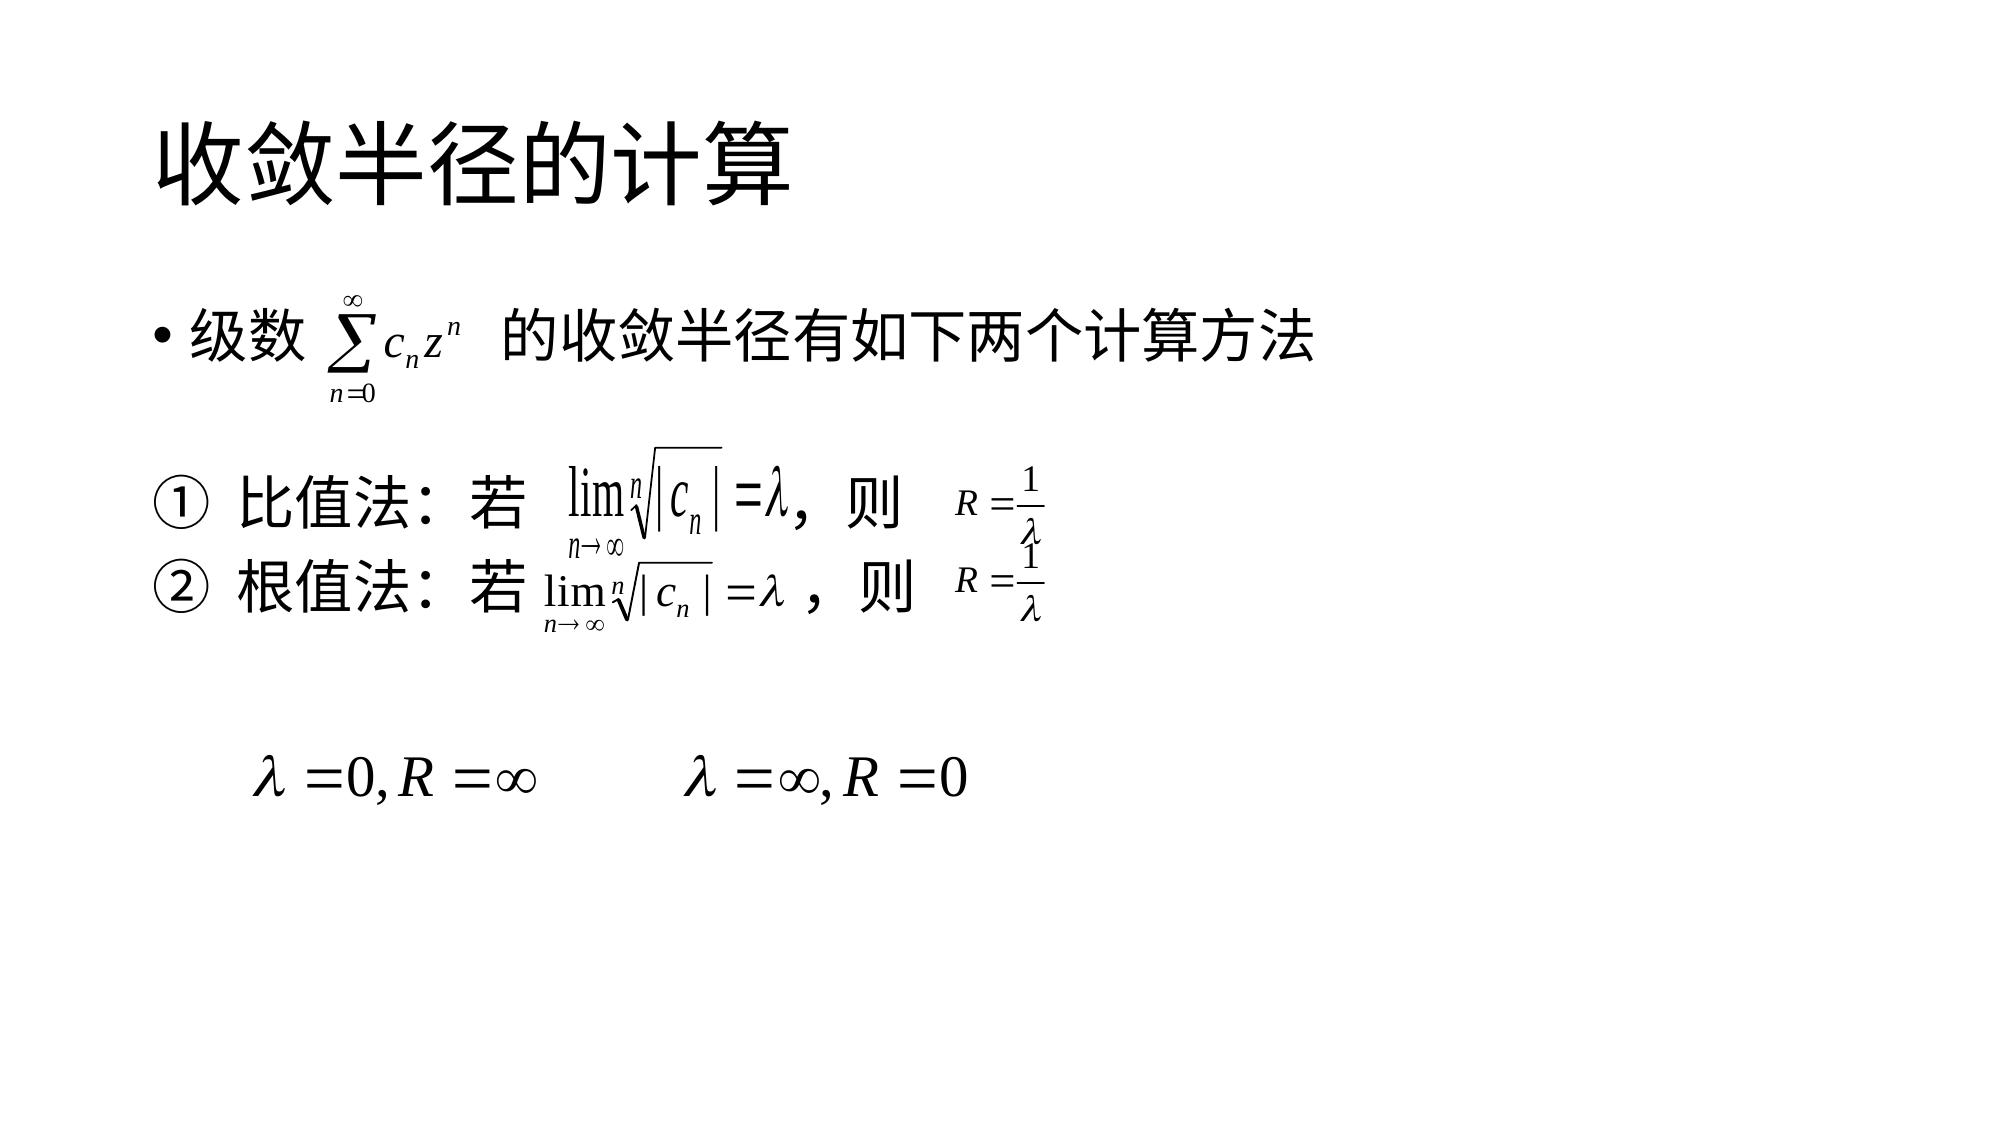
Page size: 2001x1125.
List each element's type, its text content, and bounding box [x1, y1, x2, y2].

list 级数 的收敛半径有如下两个计算方法 比值法：若 ，则 根值法：若 ，则 [137, 299, 1863, 1014]
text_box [536, 552, 794, 644]
title 收敛半径的计算 [137, 59, 1863, 278]
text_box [320, 277, 472, 413]
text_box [948, 532, 1052, 630]
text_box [243, 742, 549, 821]
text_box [561, 432, 797, 577]
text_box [948, 455, 1052, 532]
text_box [674, 742, 979, 821]
